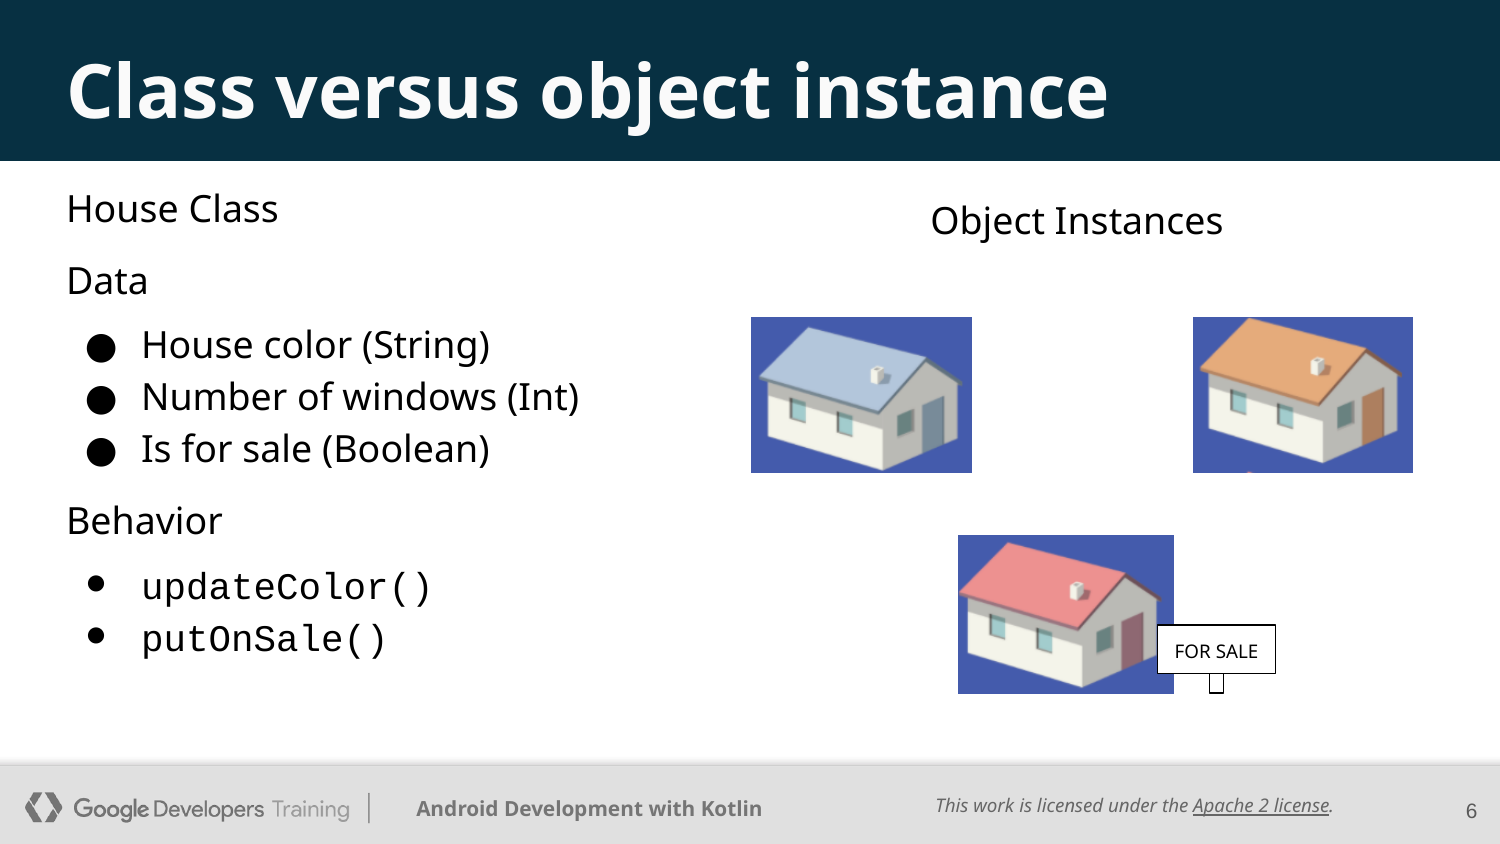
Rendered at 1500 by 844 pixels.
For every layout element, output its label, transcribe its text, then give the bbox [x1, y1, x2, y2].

picture [0, 161, 1500, 844]
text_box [1157, 624, 1276, 694]
title Class versus object instance [51, 28, 1449, 122]
text_box Object Instances [915, 181, 1500, 247]
slide_number ‹#› [1402, 777, 1493, 842]
list House Class Data House color (String) Number of windows (Int) Is for sale (Boolean) Behavior updateColor() putOnSale() [51, 162, 610, 729]
